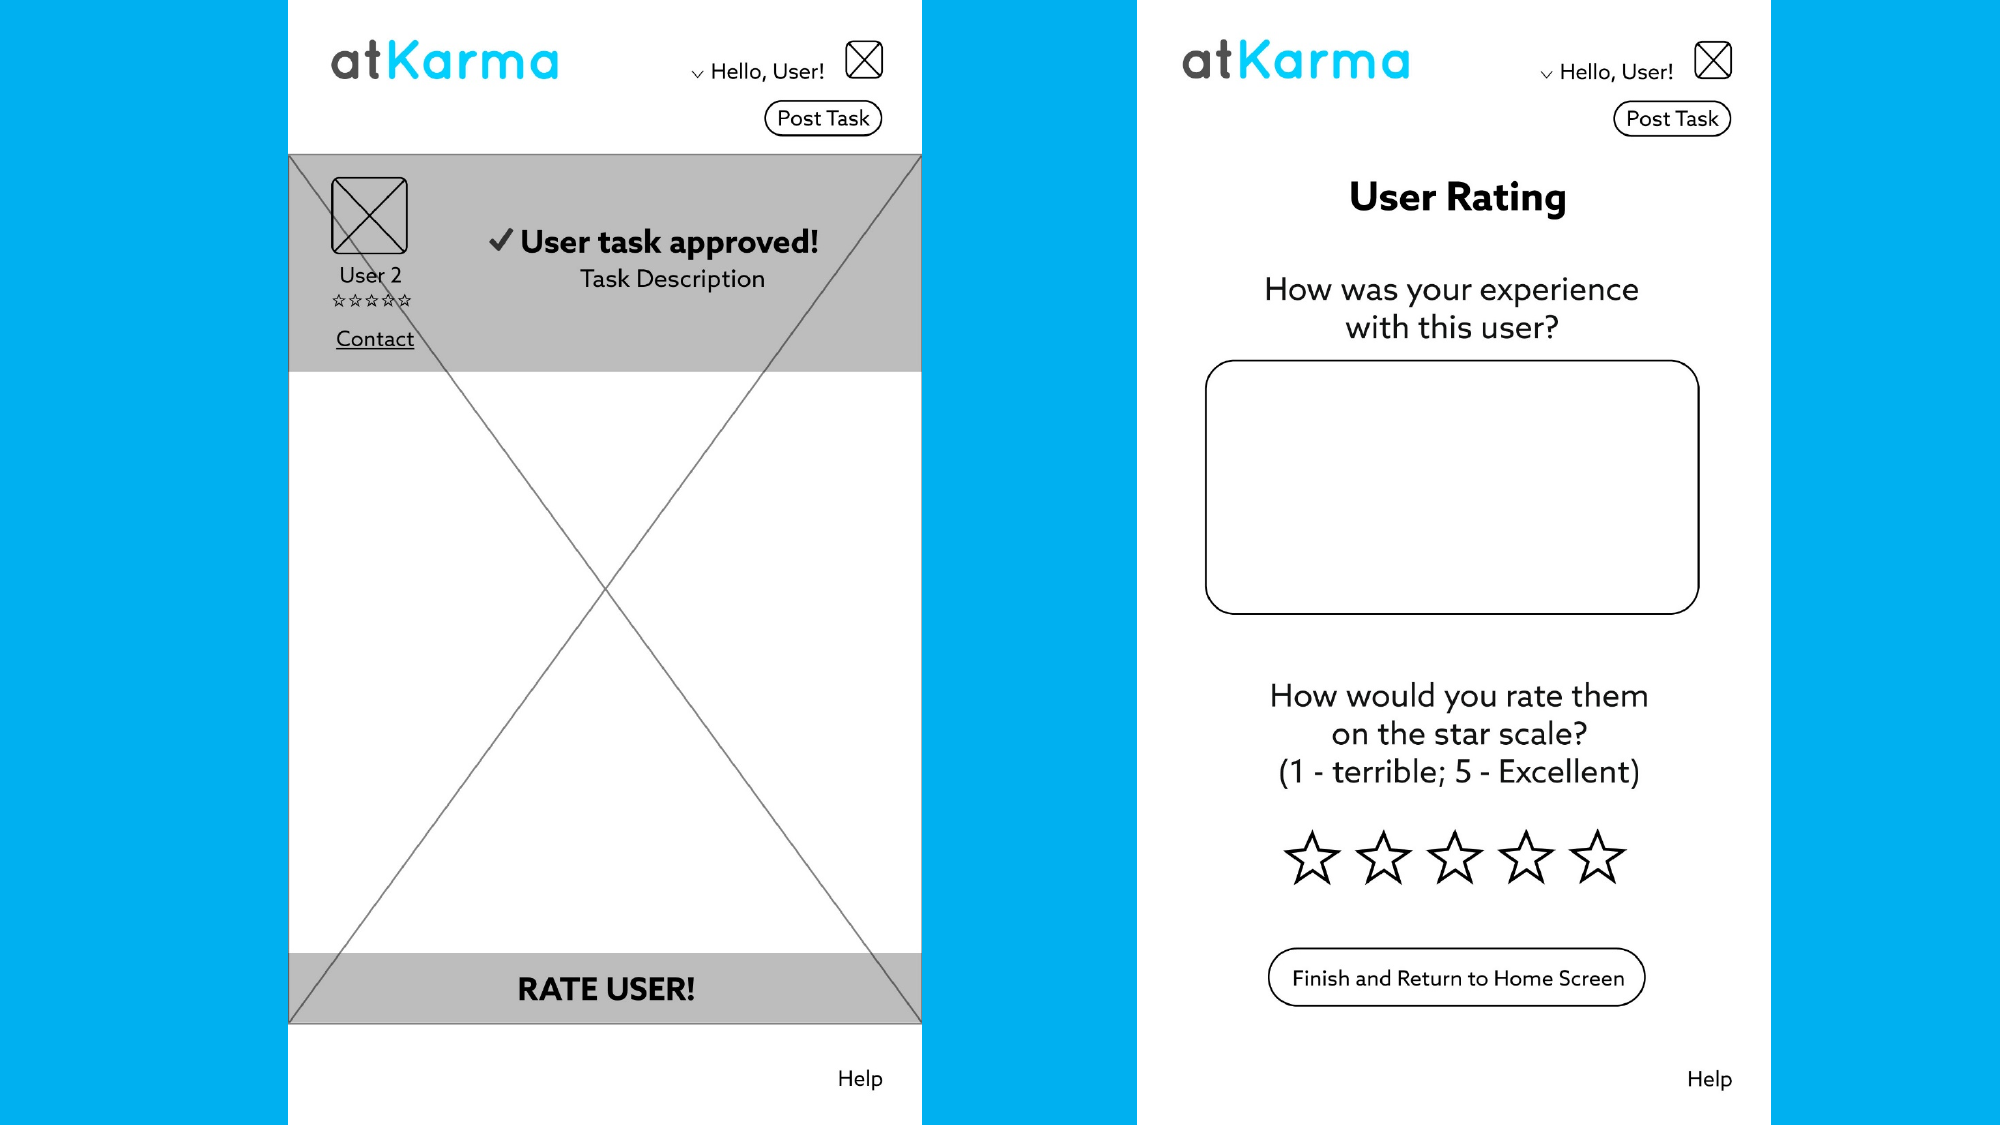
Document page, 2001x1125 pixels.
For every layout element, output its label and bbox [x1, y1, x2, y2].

picture [1138, 0, 1770, 1125]
picture [289, 0, 921, 1125]
